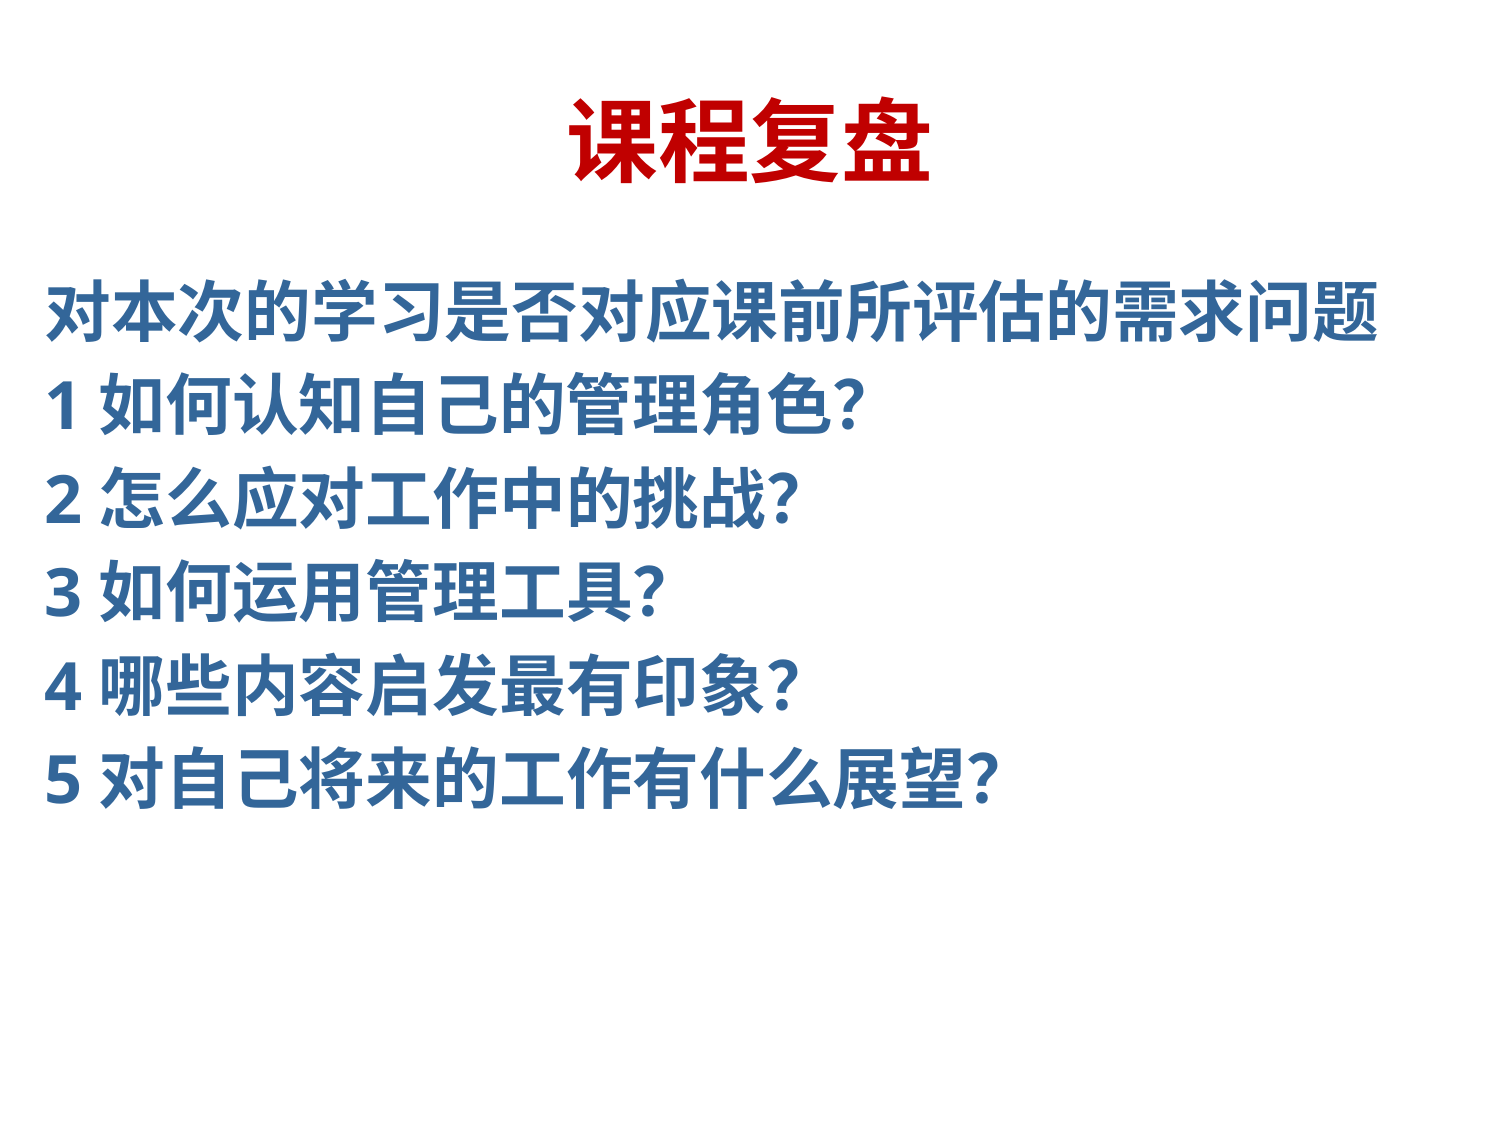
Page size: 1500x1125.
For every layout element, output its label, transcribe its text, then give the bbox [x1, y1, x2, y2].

title 课程复盘 [75, 45, 1425, 233]
list 对本次的学习是否对应课前所评估的需求问题 1如何认知自己的管理角色？ 2怎么应对工作中的挑战？ 3如何运用管理工具？ 4哪些内容启发最有印象？ 5对自己将来的工作有什么展望？ [29, 262, 1425, 1005]
